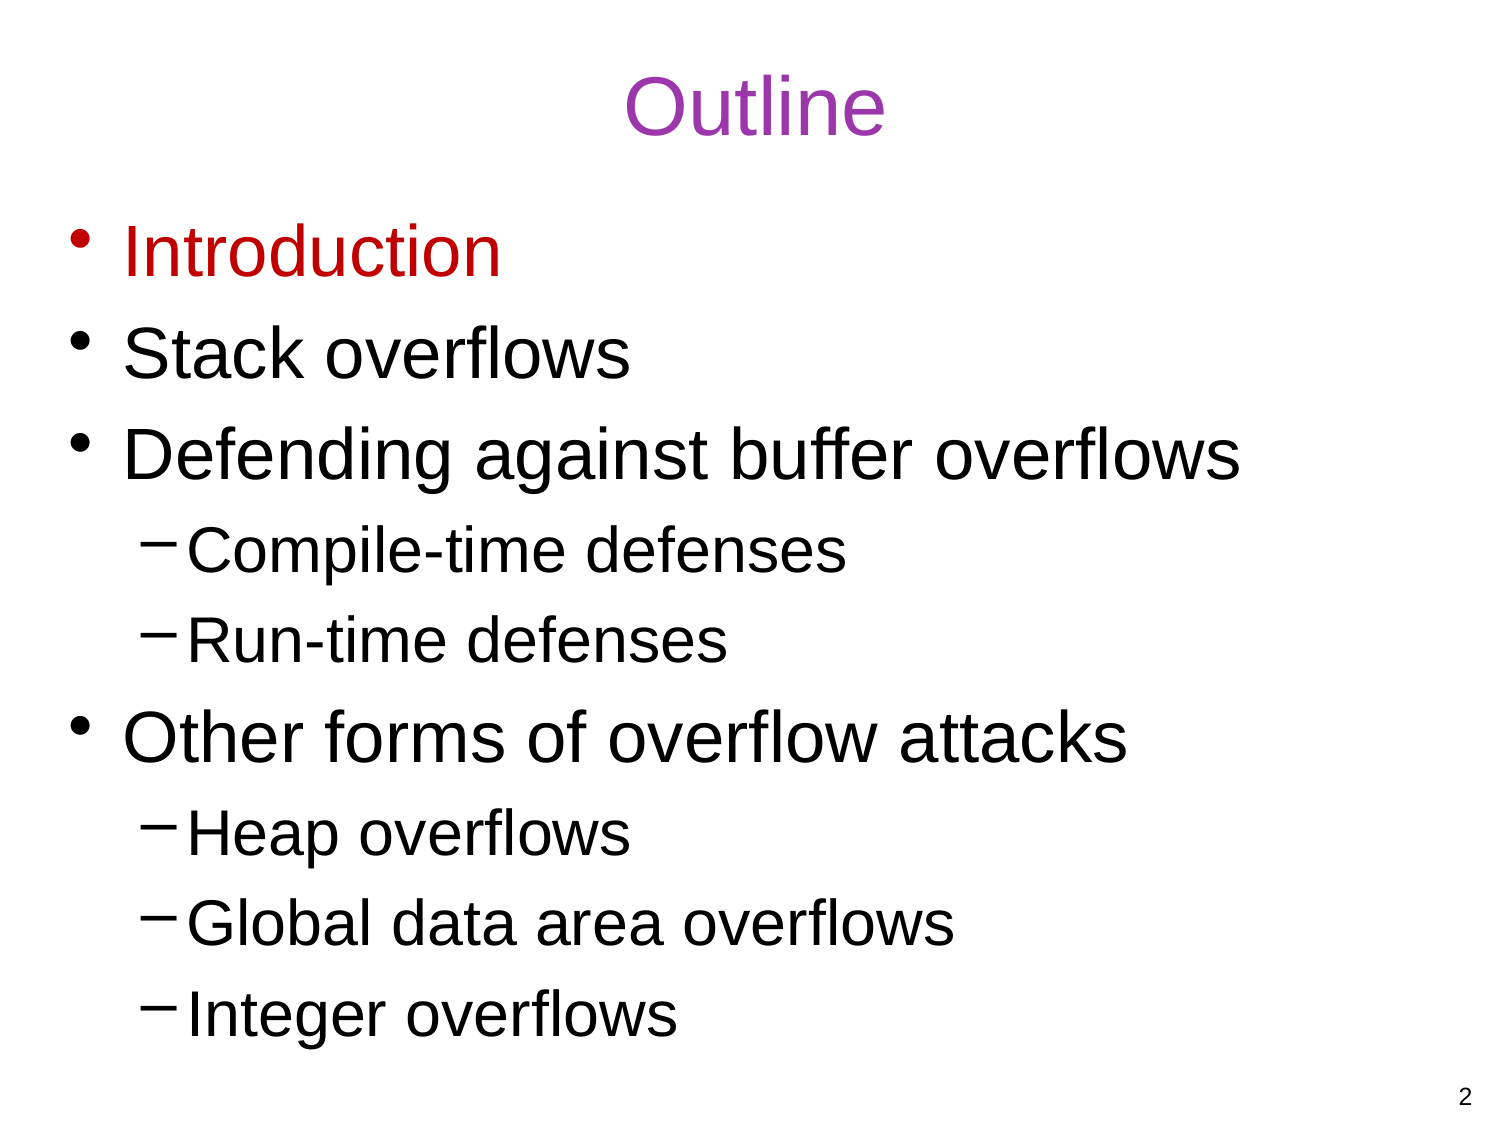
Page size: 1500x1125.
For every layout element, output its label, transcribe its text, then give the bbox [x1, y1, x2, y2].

slide_number 2 [1137, 1073, 1488, 1114]
title Outline [52, 30, 1459, 174]
list Introduction Stack overflows Defending against buffer overflows Compile-time defenses Run-time defenses Other forms of overflow attacks Heap overflows Global data area overflows Integer overflows [52, 196, 1459, 1059]
